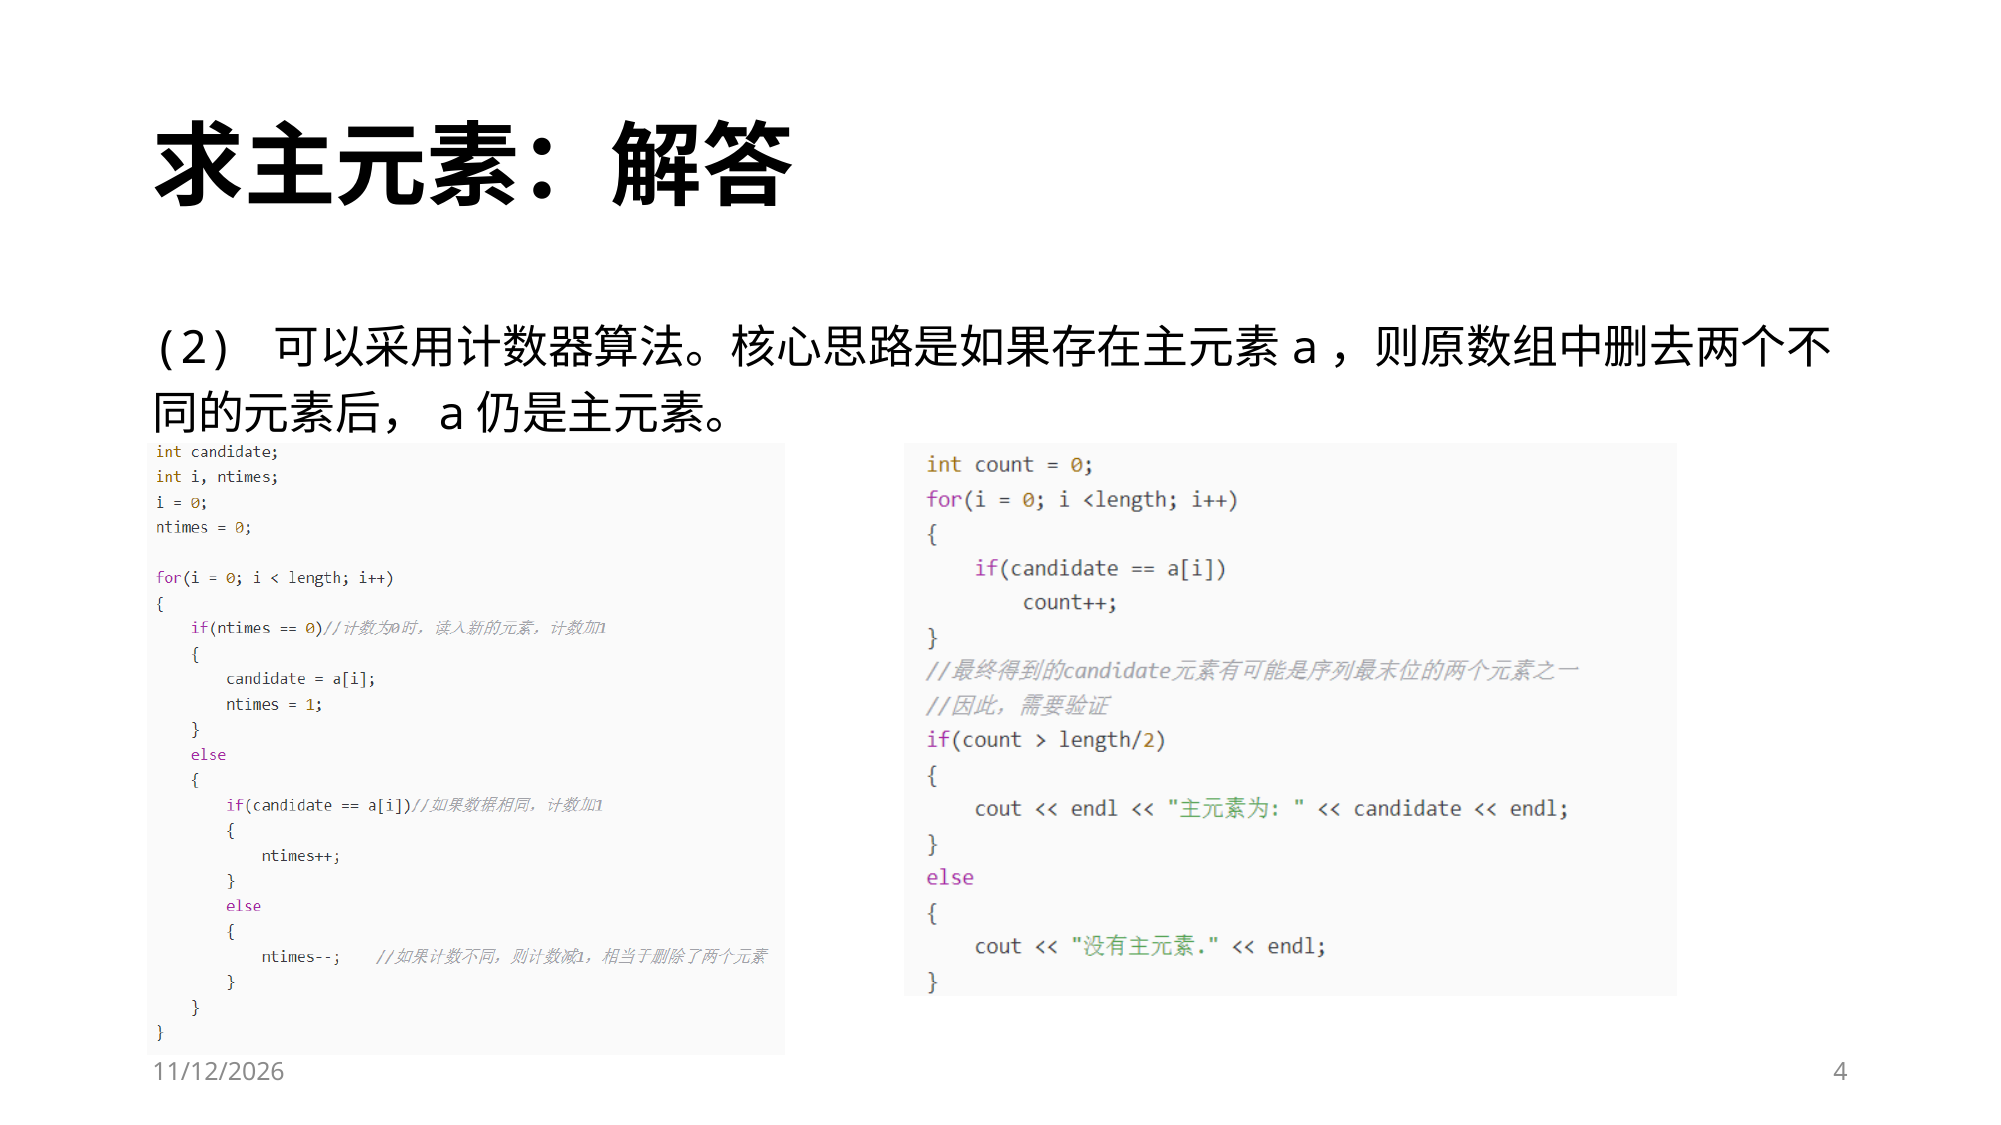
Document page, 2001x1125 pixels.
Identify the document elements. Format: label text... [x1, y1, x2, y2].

list (2) 可以采用计数器算法。核心思路是如果存在主元素a，则原数组中删去两个不同的元素后，a仍是主元素。 [137, 299, 1863, 1014]
title 求主元素：解答 [137, 59, 1863, 278]
picture [147, 443, 785, 1055]
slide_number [137, 1042, 588, 1103]
slide_number 4 [1412, 1042, 1863, 1103]
picture [904, 443, 1677, 996]
